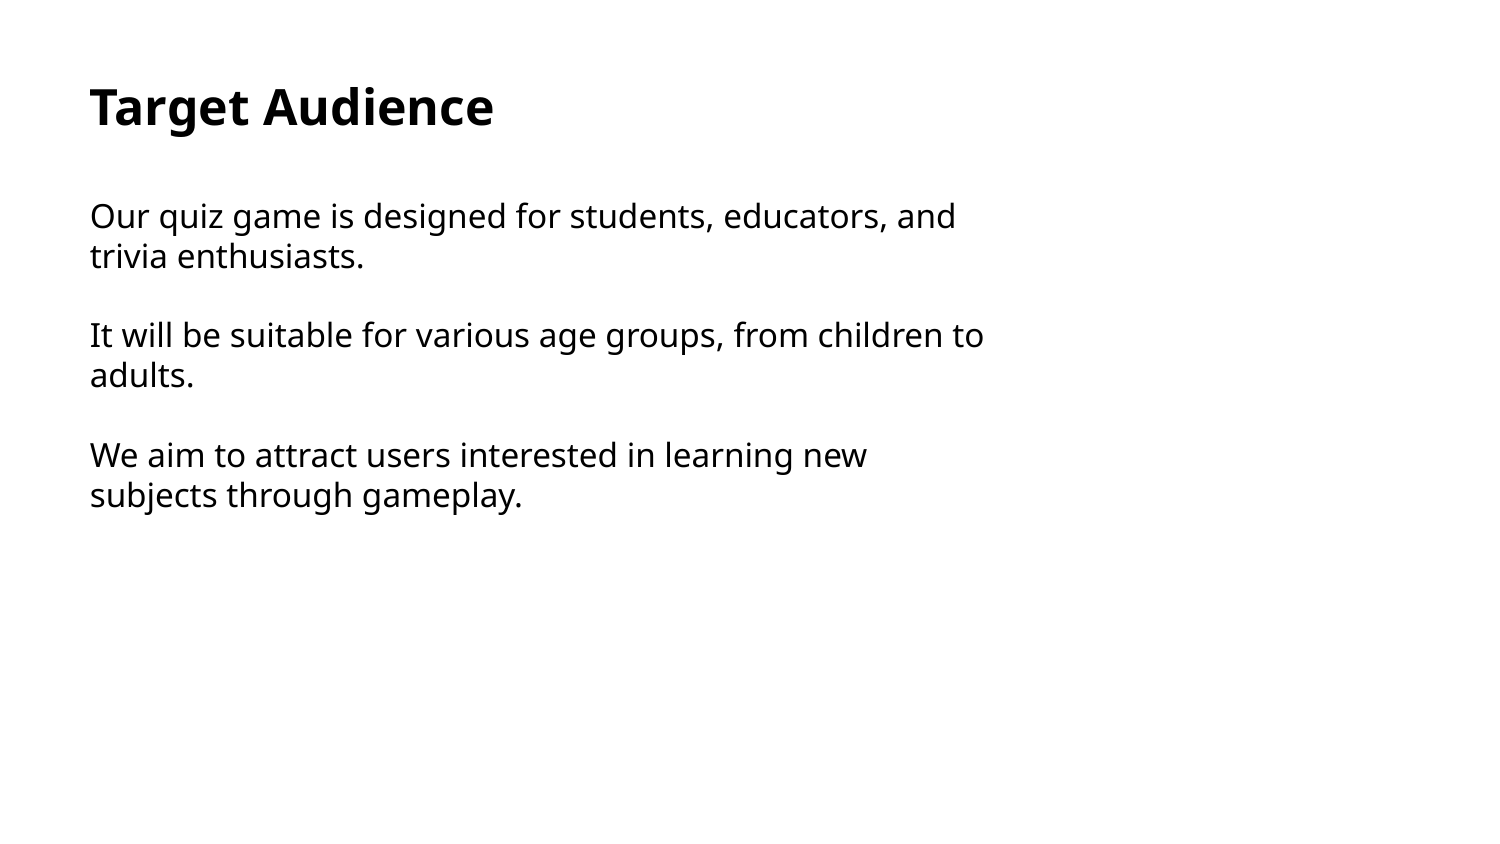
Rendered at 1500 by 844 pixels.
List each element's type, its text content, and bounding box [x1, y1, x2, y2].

text_box Target Audience [74, 37, 1425, 173]
text_box Our quiz game is designed for students, educators, and trivia enthusiasts. It will be suitable for various age groups, from children to adults. We aim to attract users interested in learning new subjects through gameplay. [74, 187, 1003, 713]
